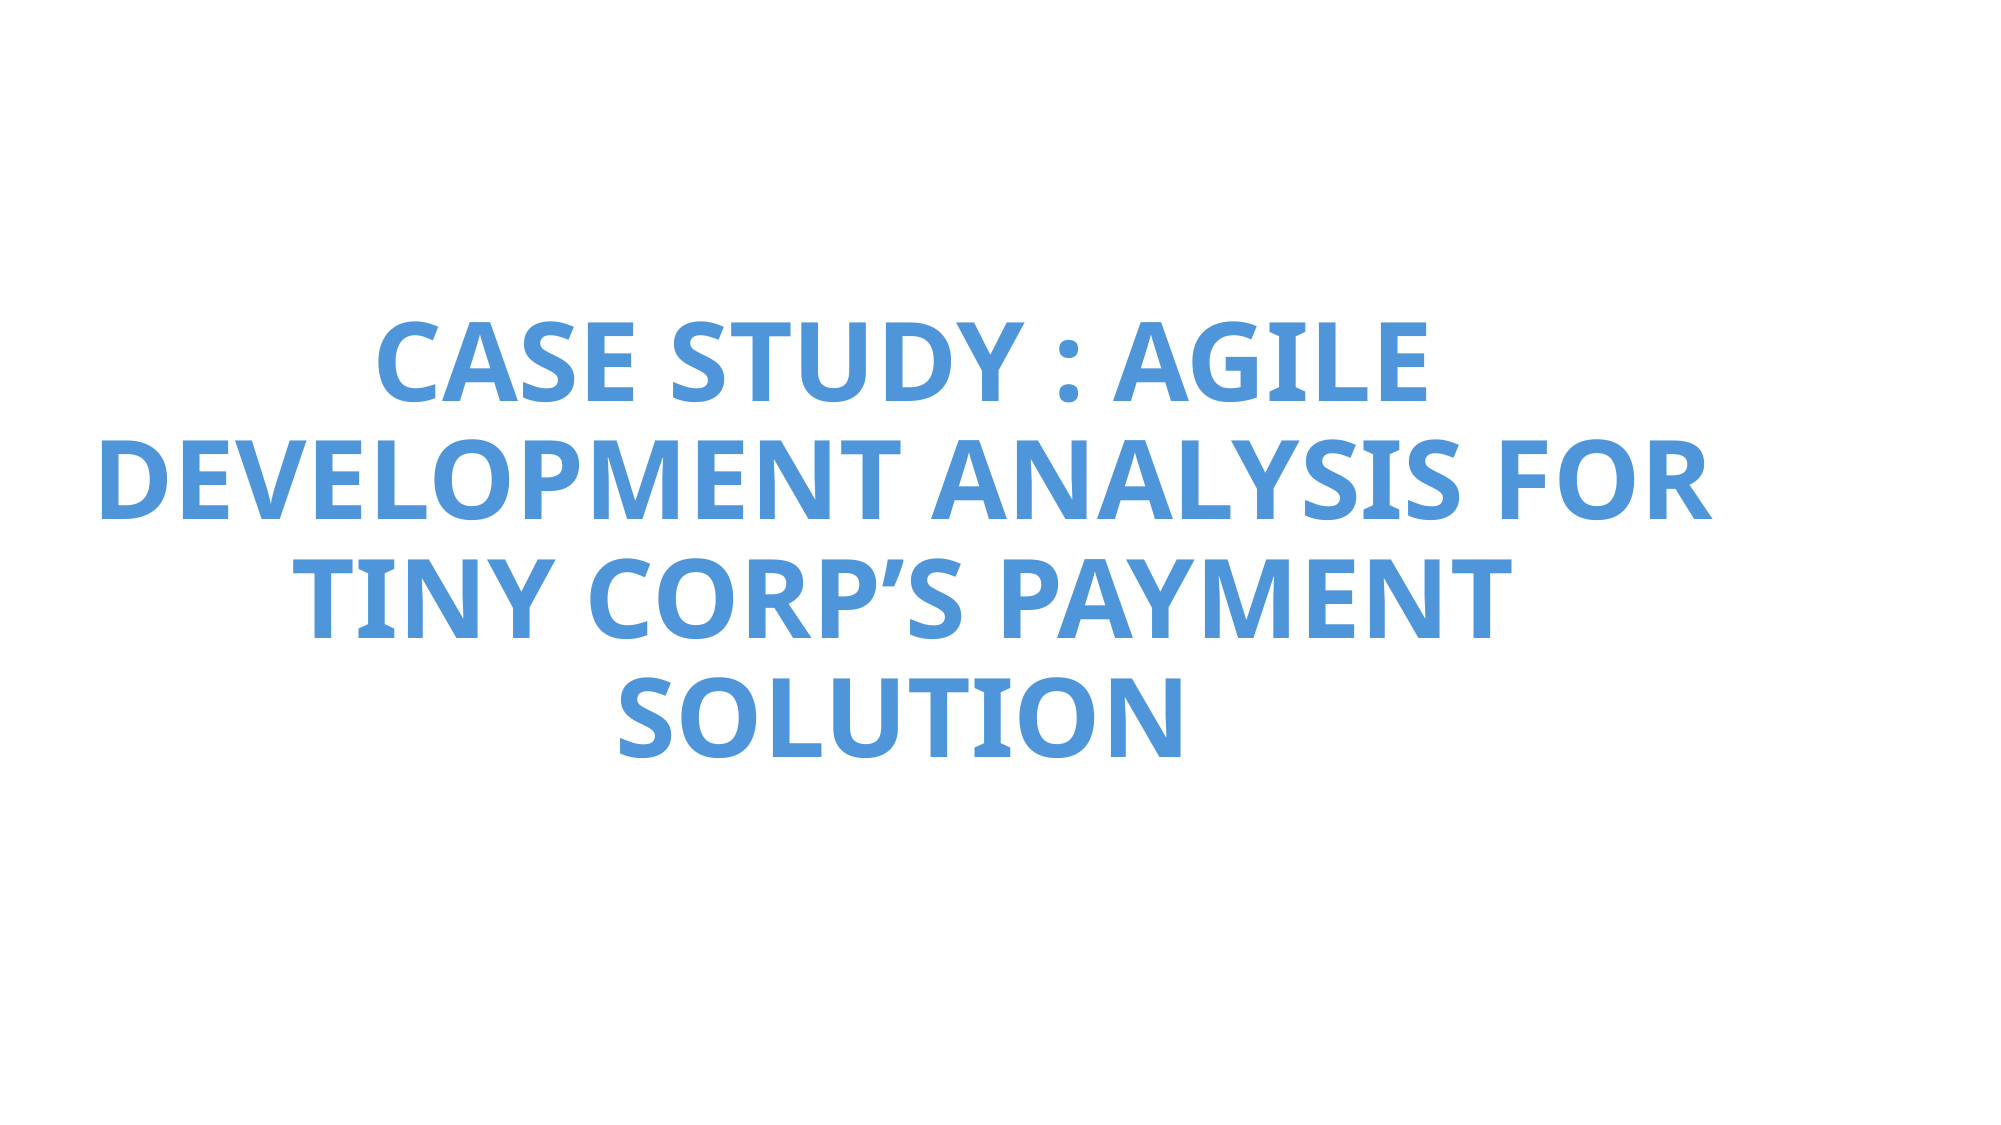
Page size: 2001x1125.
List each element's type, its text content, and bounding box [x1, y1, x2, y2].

title CASE STUDY : AGILE DEVELOPMENT ANALYSIS FOR TINY CORP’S PAYMENT SOLUTION [56, 294, 1750, 921]
